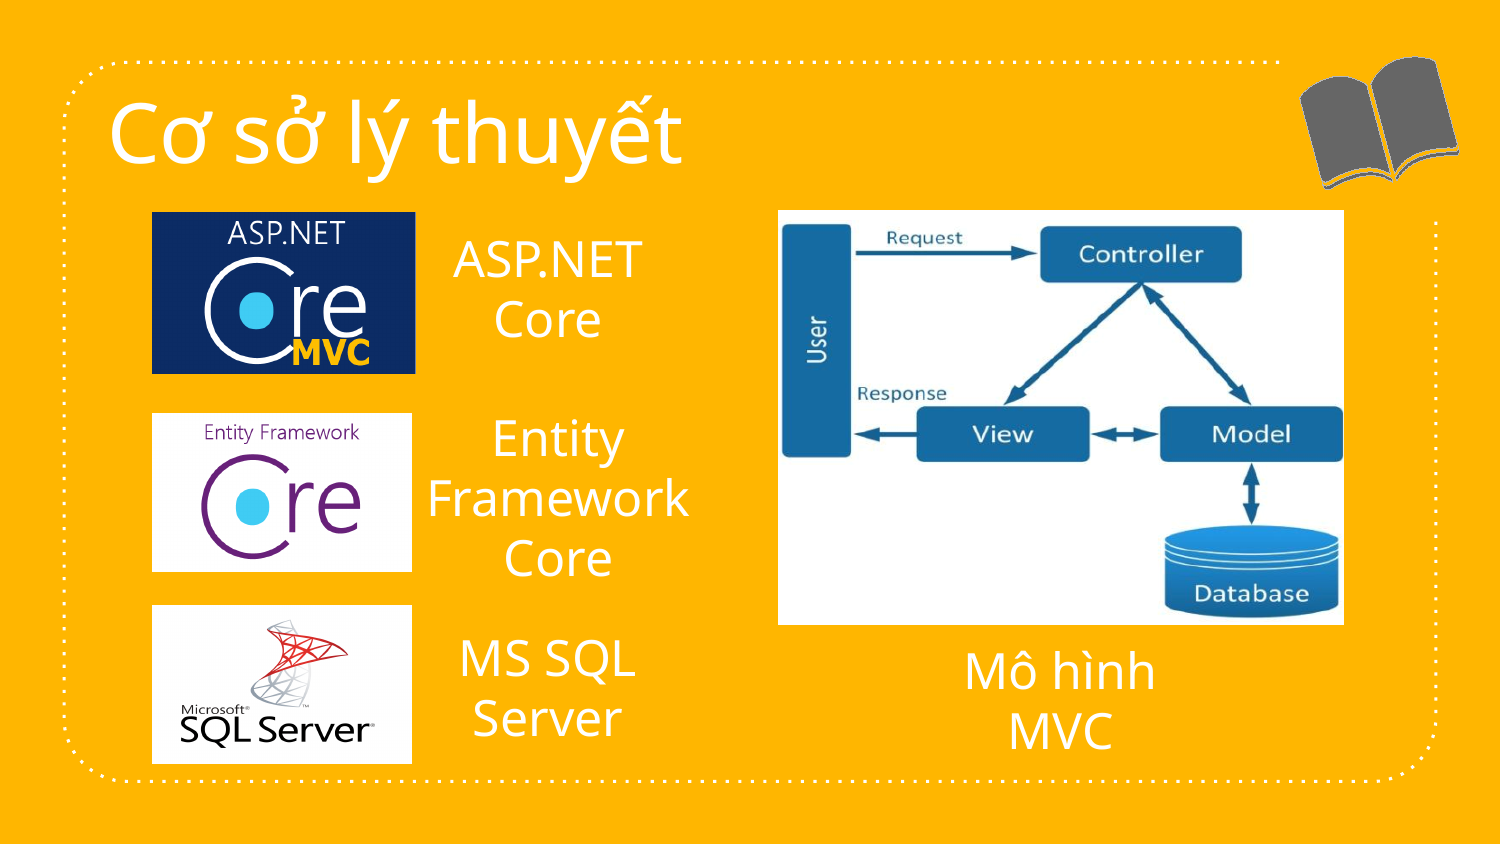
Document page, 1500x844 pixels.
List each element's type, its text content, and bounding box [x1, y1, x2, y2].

text_box MS SQL Server [419, 611, 678, 758]
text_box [1308, 66, 1451, 184]
picture [152, 212, 416, 374]
title Cơ sở lý thuyết [92, 4, 1368, 195]
text_box Mô hình MVC [889, 634, 1233, 772]
text_box ASP.NET Core [417, 212, 688, 360]
picture [152, 413, 412, 572]
picture [777, 210, 1344, 625]
picture [152, 605, 412, 764]
text_box Entity Framework Core [387, 391, 730, 539]
